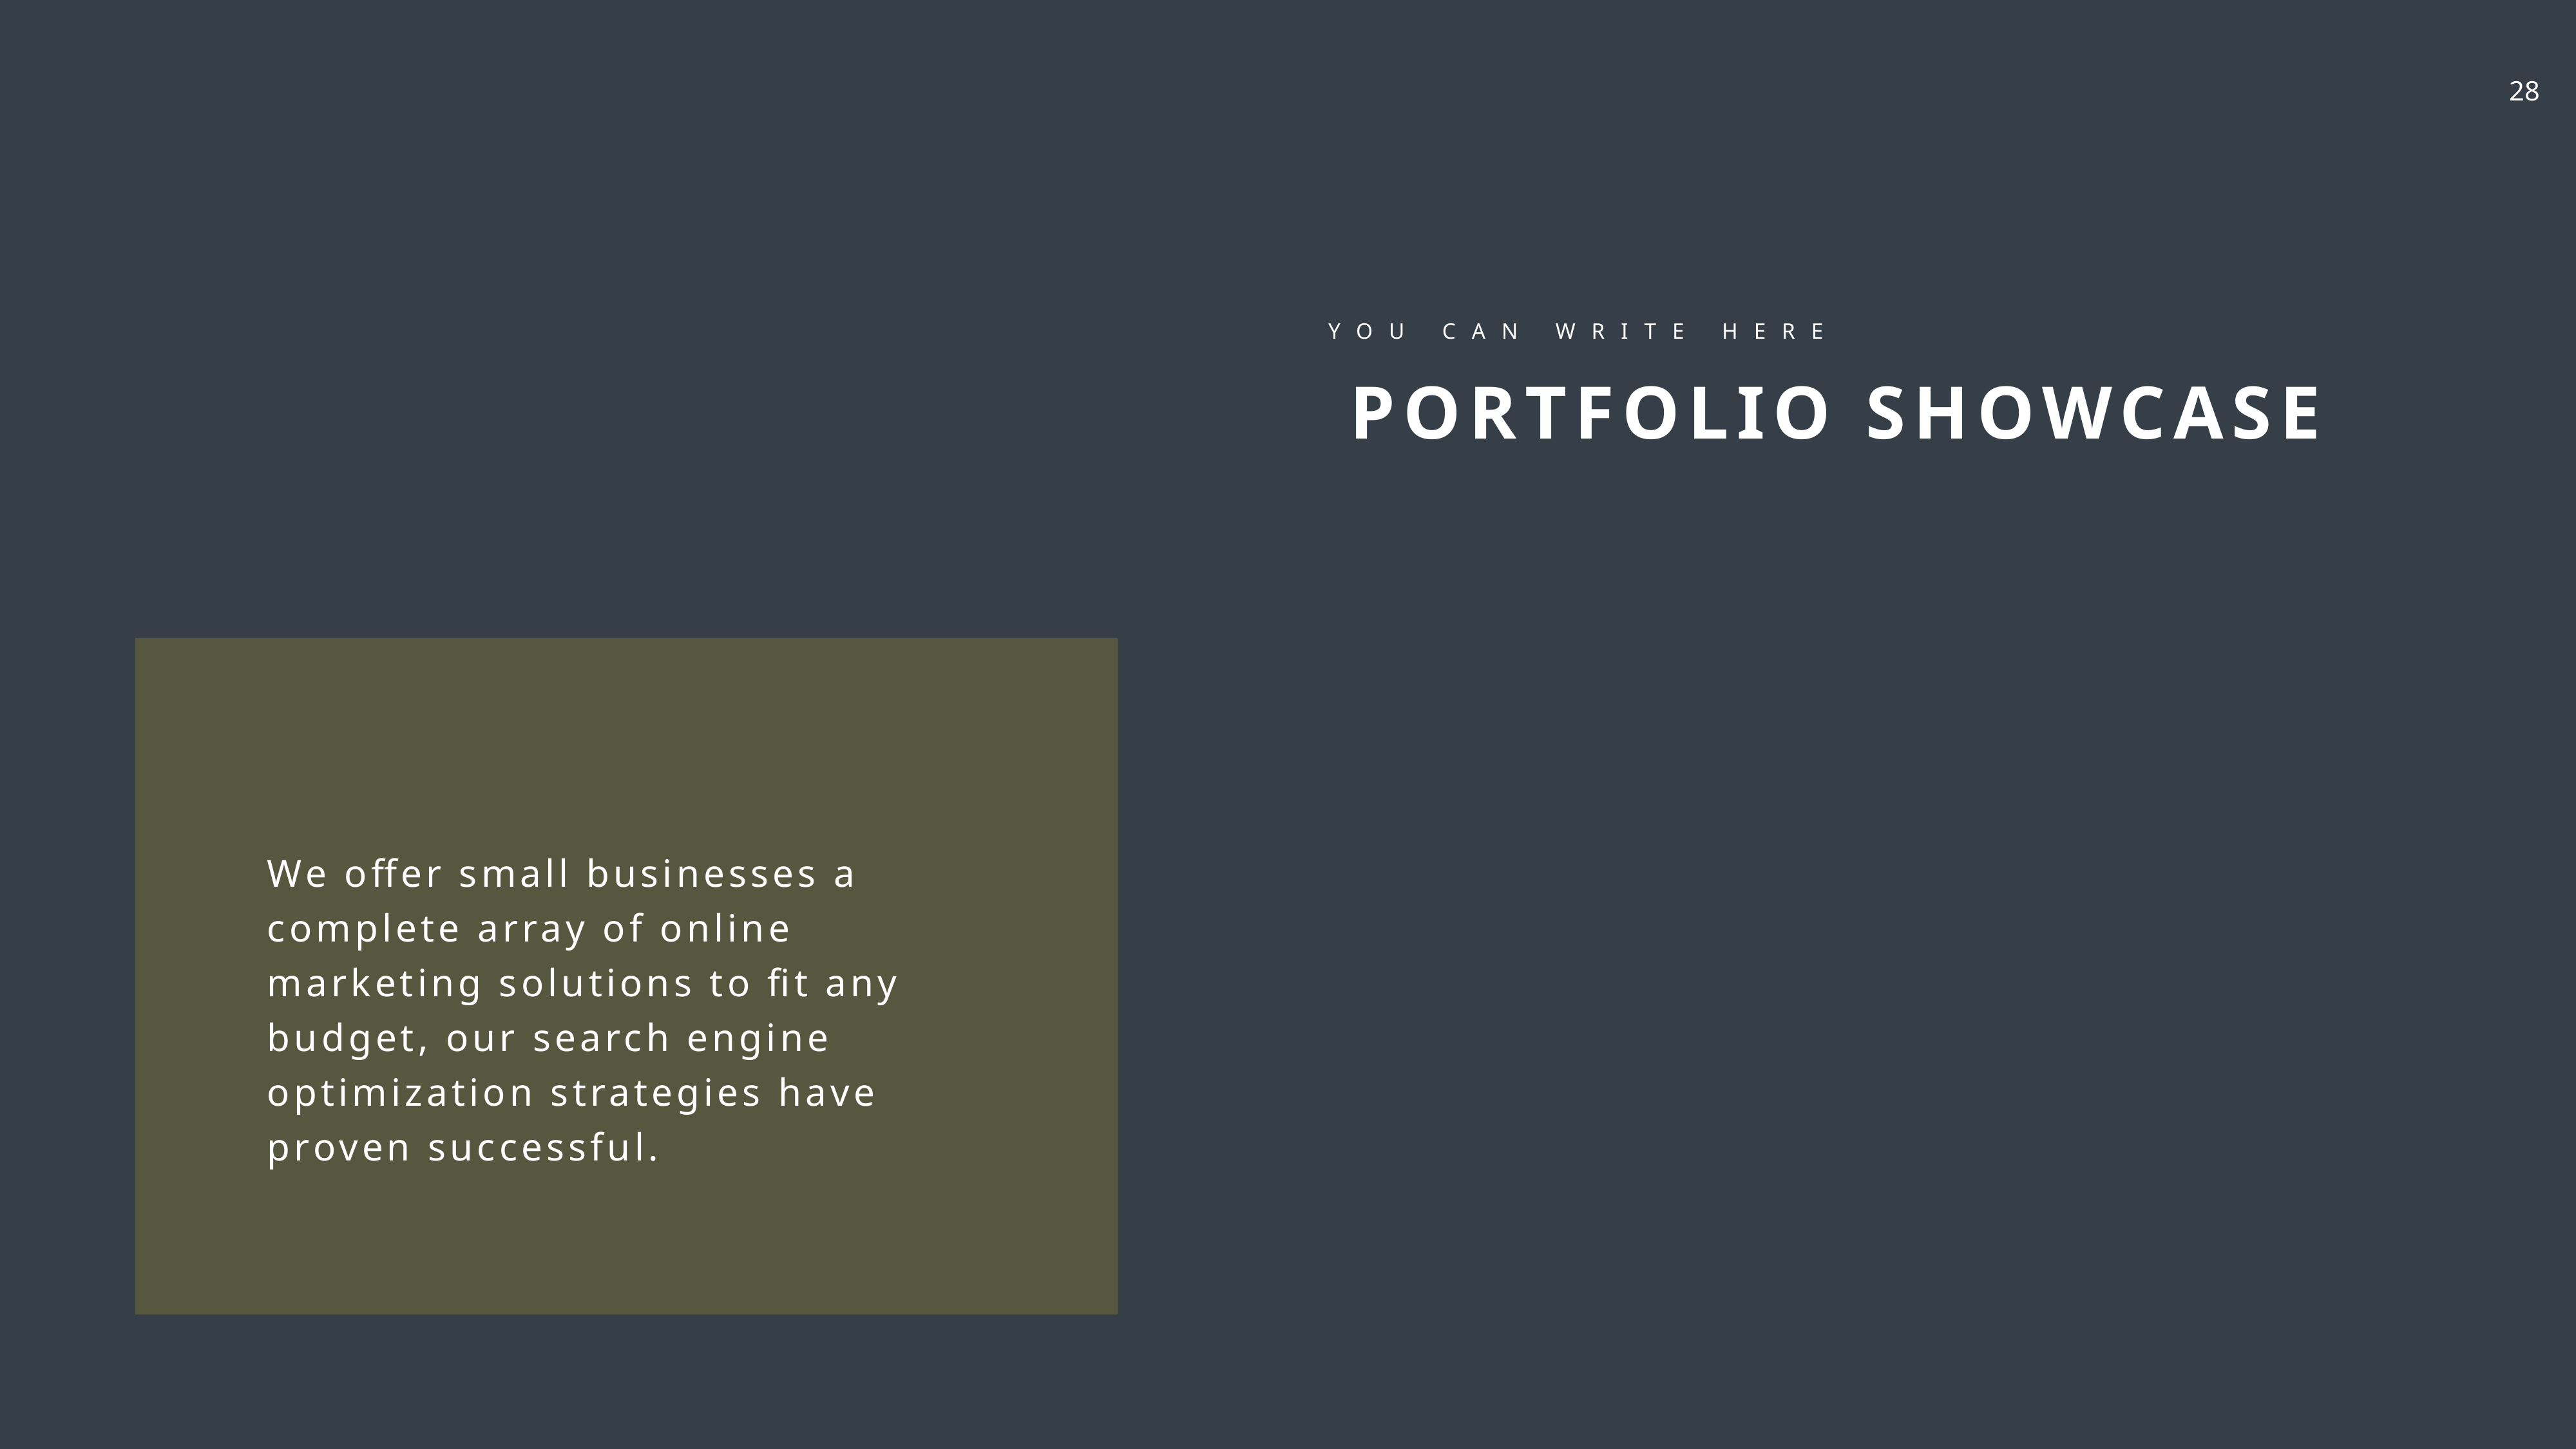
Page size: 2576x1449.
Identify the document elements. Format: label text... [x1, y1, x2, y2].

text_box We offer small businesses a complete array of online marketing solutions to fit any budget, our search engine optimization strategies have proven successful. [258, 835, 995, 1173]
picture [133, 134, 2443, 1315]
text_box [134, 638, 1118, 1315]
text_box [1286, 313, 2385, 460]
